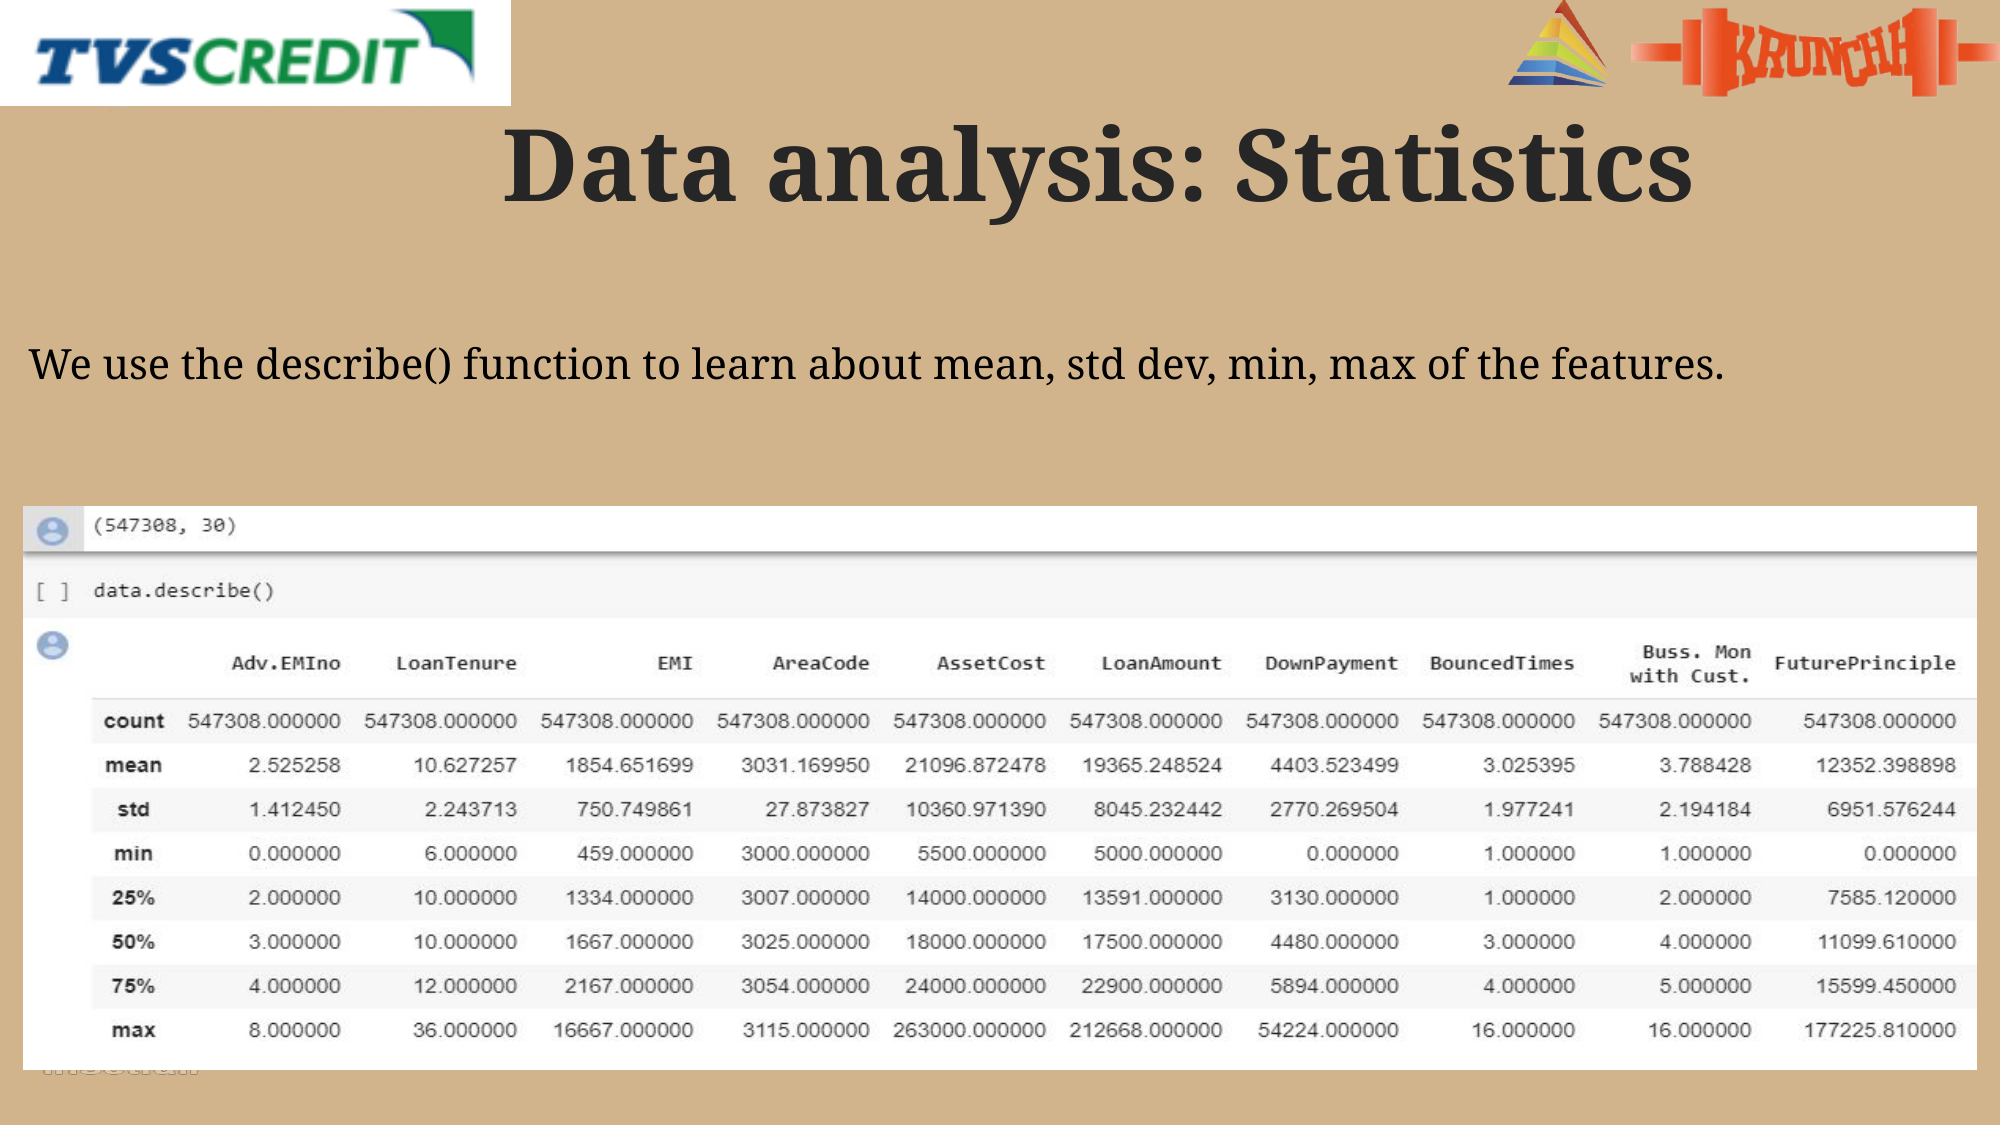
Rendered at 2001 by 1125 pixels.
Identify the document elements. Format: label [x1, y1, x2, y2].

list [1469, 0, 1626, 90]
picture [0, 0, 2000, 1125]
